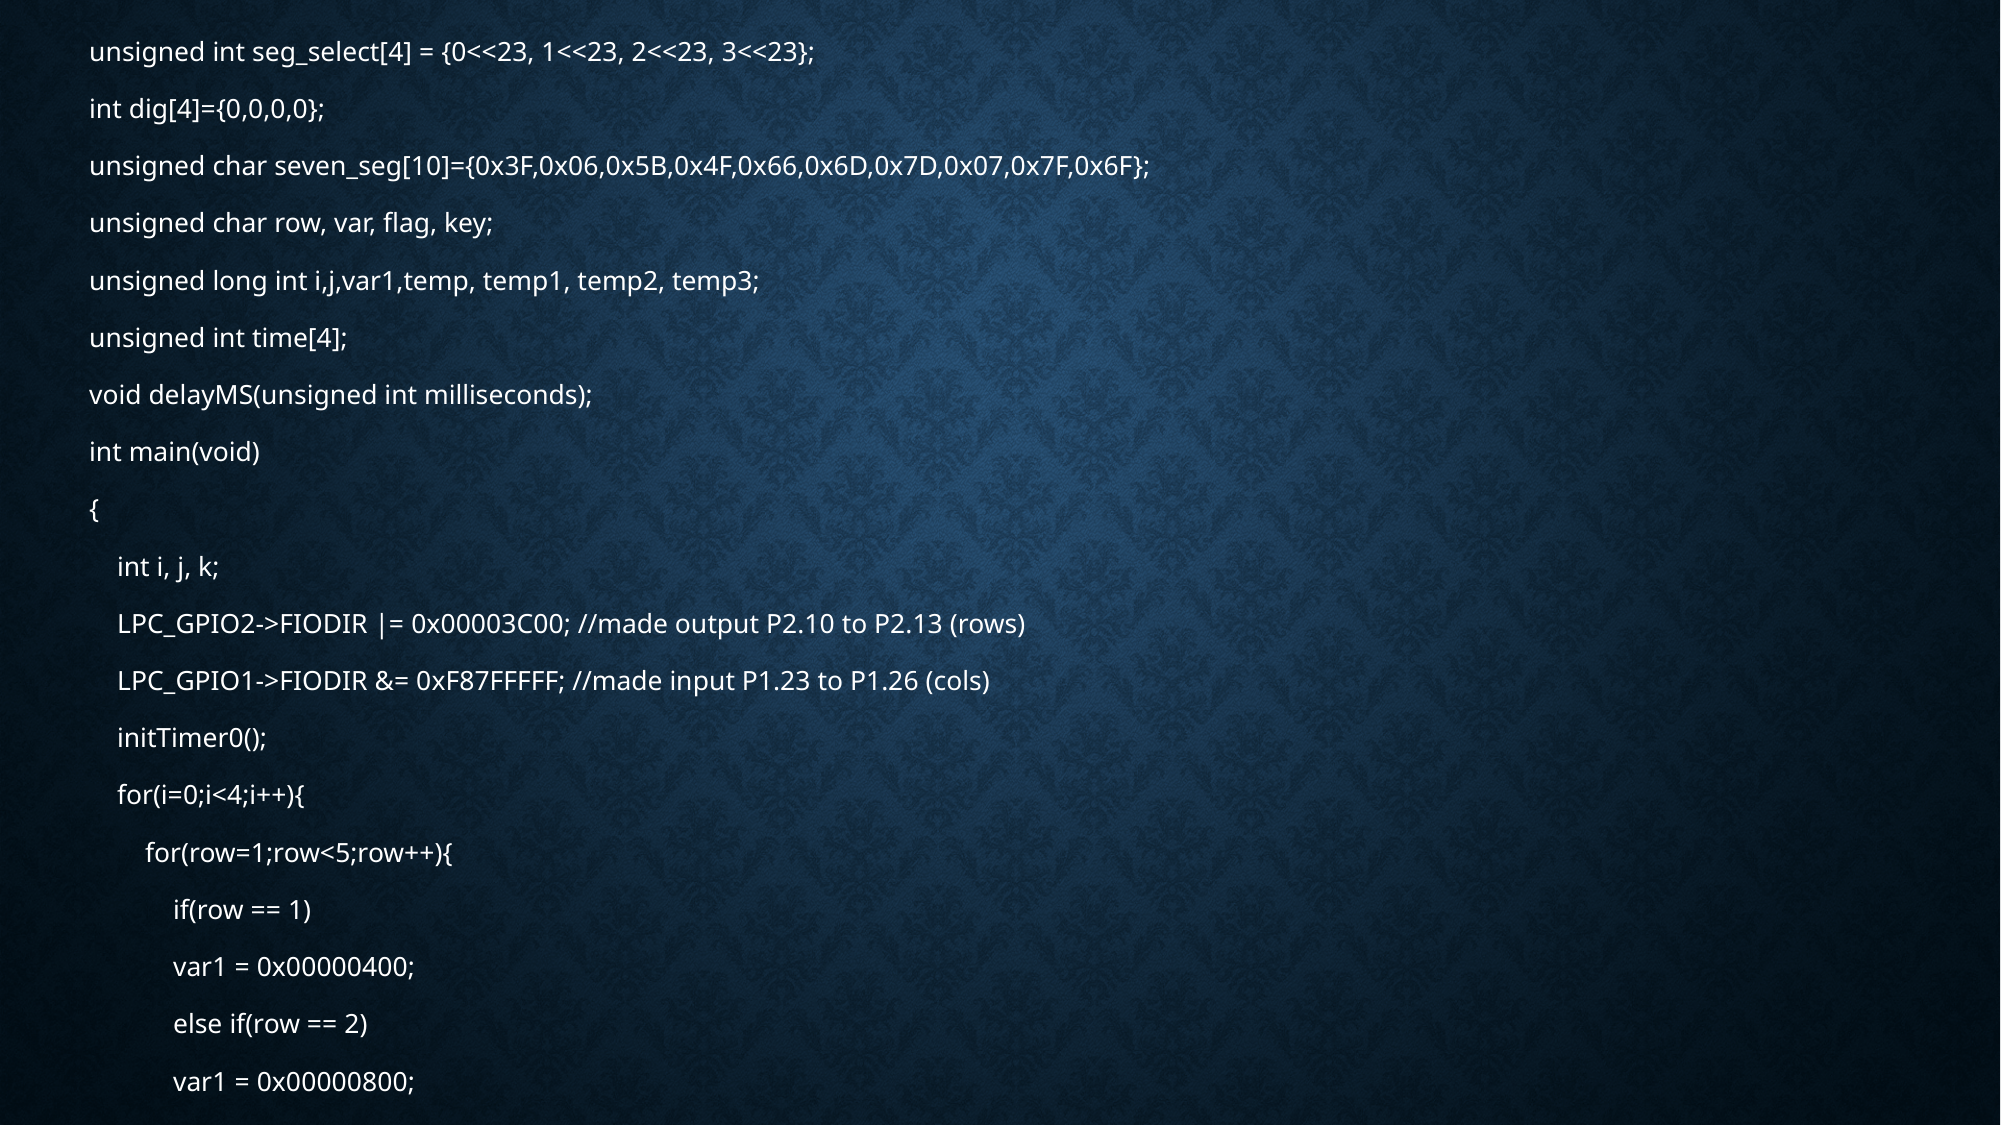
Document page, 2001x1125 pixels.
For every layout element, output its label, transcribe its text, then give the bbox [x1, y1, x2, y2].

list unsigned int seg_select[4] = {0<<23, 1<<23, 2<<23, 3<<23}; int dig[4]={0,0,0,0}; unsigned char seven_seg[10]={0x3F,0x06,0x5B,0x4F,0x66,0x6D,0x7D,0x07,0x7F,0x6F}; unsigned char row, var, flag, key; unsigned long int i,j,var1,temp, temp1, temp2, temp3; unsigned int time[4]; void delayMS(unsigned int milliseconds); int main(void) { int i, j, k; LPC_GPIO2->FIODIR |= 0x00003C00; //made output P2.10 to P2.13 (rows) LPC_GPIO1->FIODIR &= 0xF87FFFFF; //made input P1.23 to P1.26 (cols) initTimer0(); for(i=0;i<4;i++){ for(row=1;row<5;row++){ if(row == 1) var1 = 0x00000400; else if(row == 2) var1 = 0x00000800; [74, 20, 1800, 1105]
